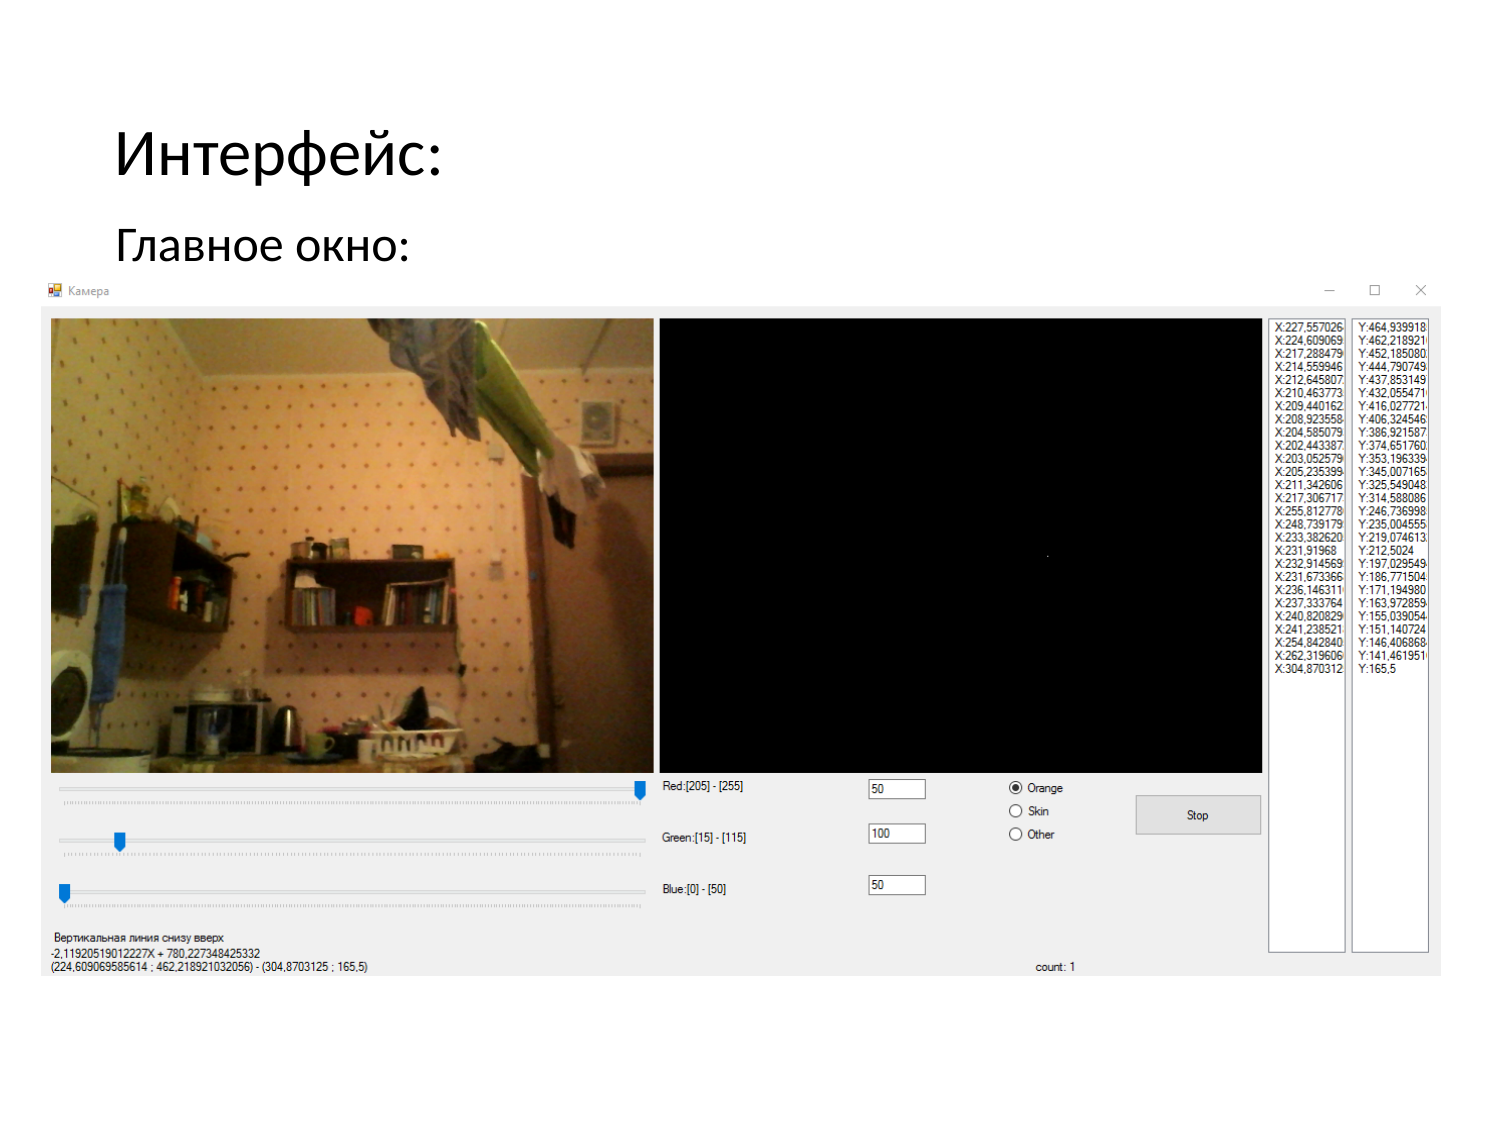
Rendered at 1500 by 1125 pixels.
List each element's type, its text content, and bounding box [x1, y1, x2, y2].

text_box Интерфейс: [100, 101, 597, 197]
picture [41, 279, 1441, 977]
text_box Главное окно: [101, 203, 470, 277]
